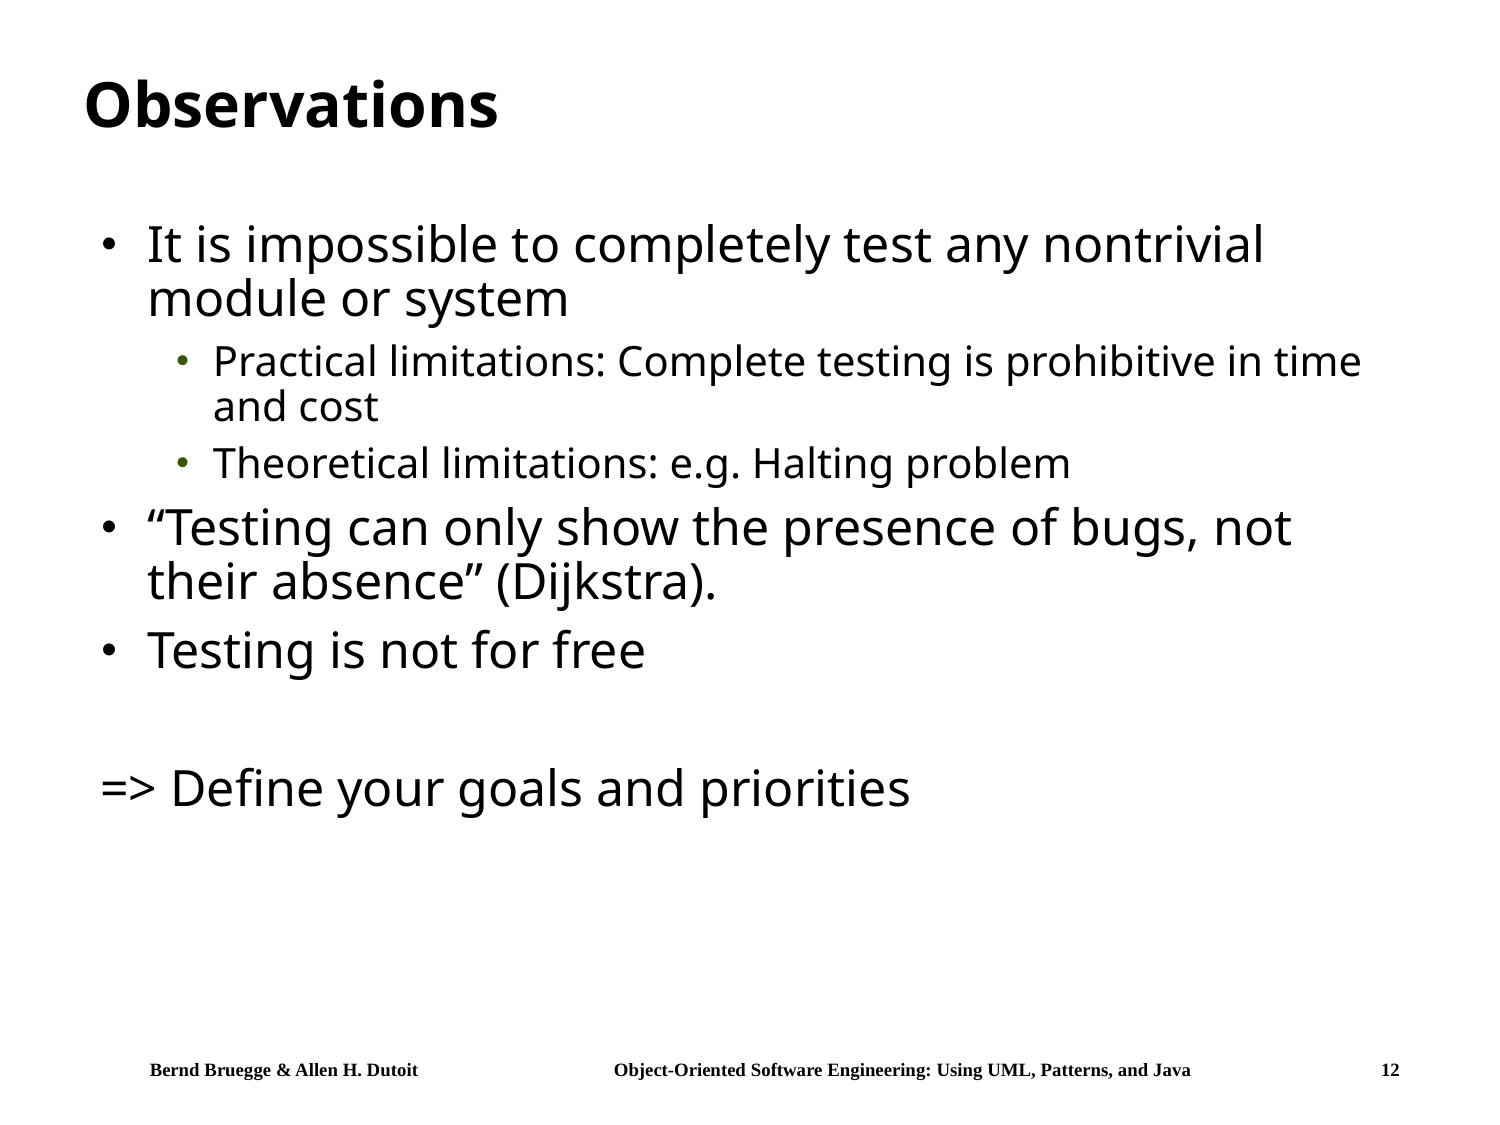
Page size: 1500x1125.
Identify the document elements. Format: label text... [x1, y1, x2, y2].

list It is impossible to completely test any nontrivial module or system Practical limitations: Complete testing is prohibitive in time and cost Theoretical limitations: e.g. Halting problem “Testing can only show the presence of bugs, not their absence” (Dijkstra). Testing is not for free => Define your goals and priorities [85, 212, 1399, 1000]
title Observations [68, 36, 1407, 179]
